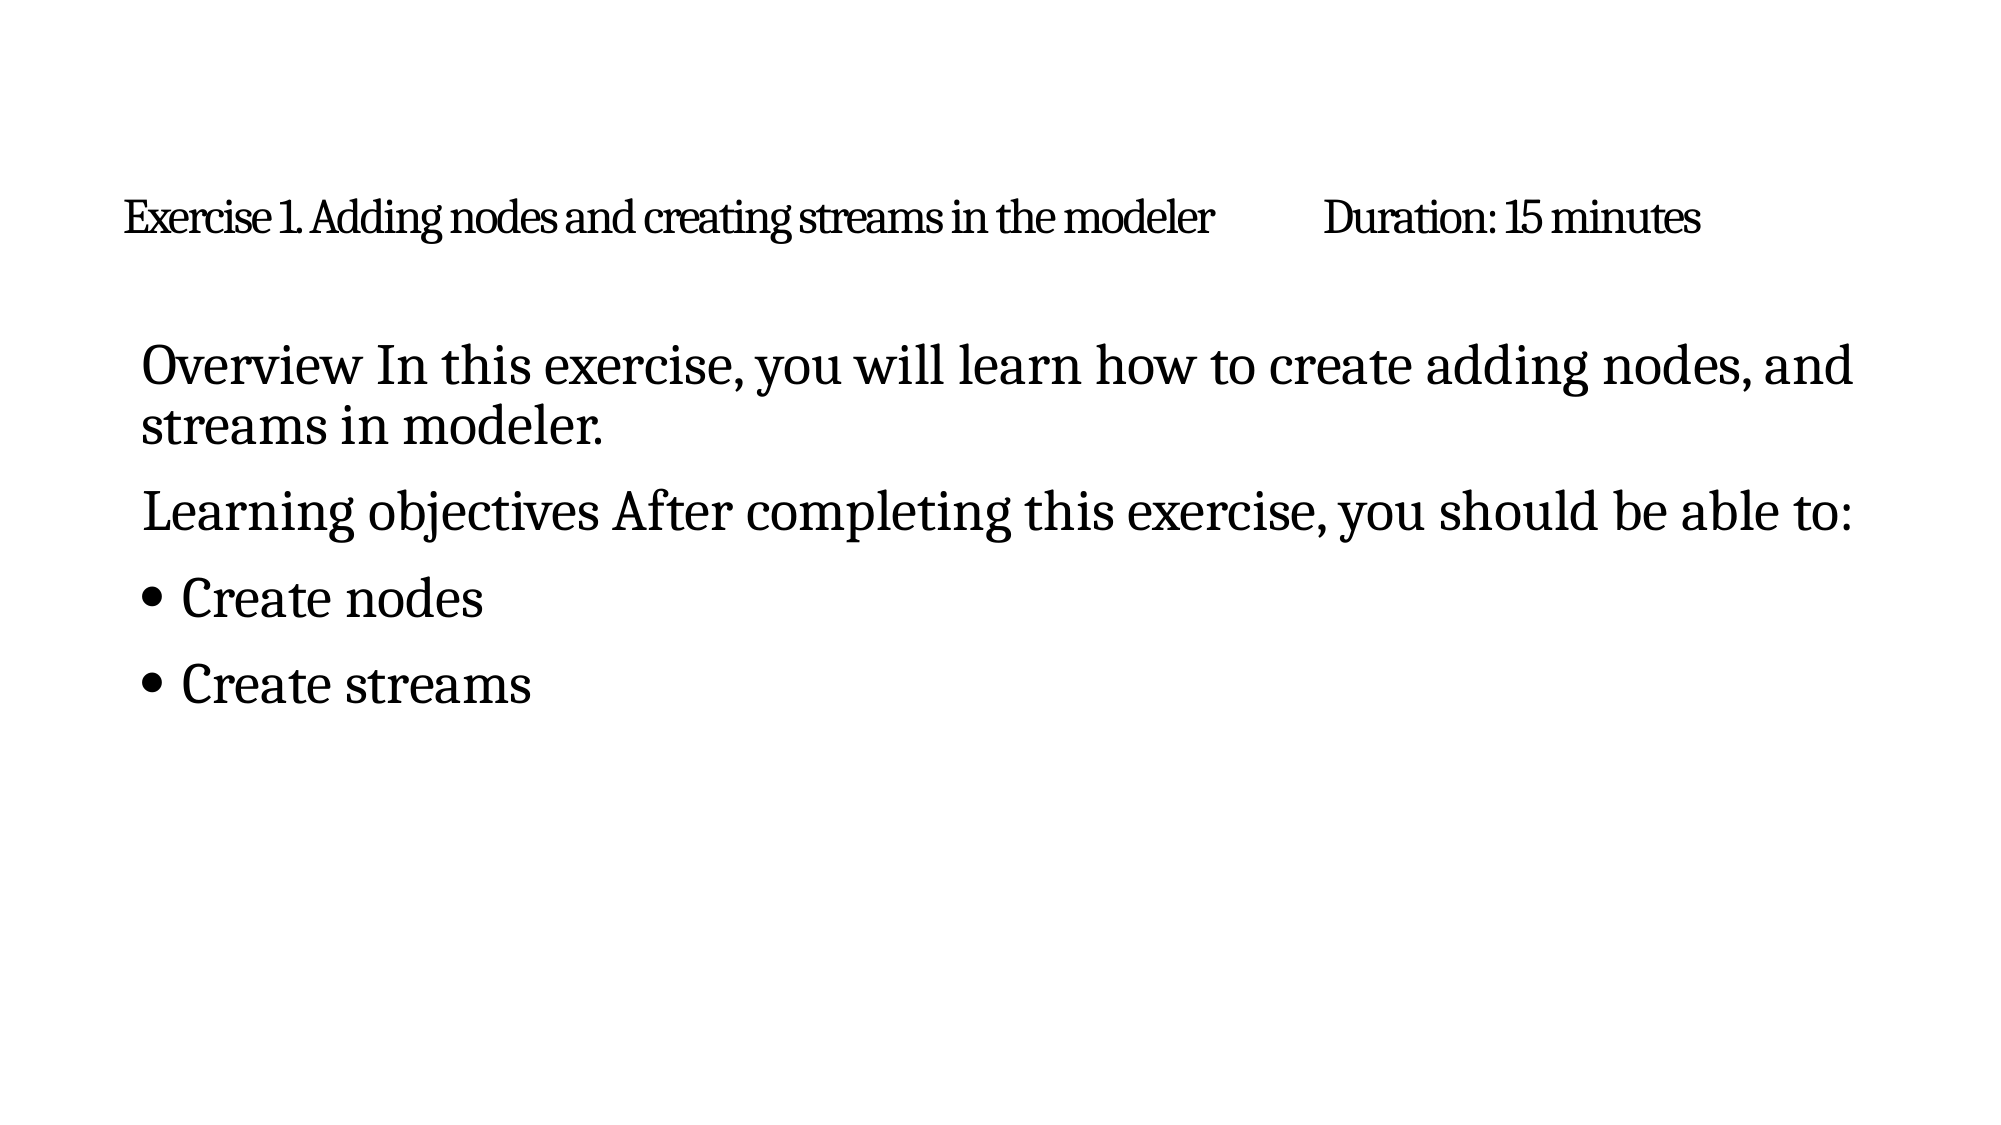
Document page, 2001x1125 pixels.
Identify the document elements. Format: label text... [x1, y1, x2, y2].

list Overview In this exercise, you will learn how to create adding nodes, and streams in modeler. Learning objectives After completing this exercise, you should be able to:  Create nodes  Create streams [111, 329, 1876, 948]
title Exercise 1. Adding nodes and creating streams in the modeler Duration: 15 minutes [107, 81, 1875, 354]
